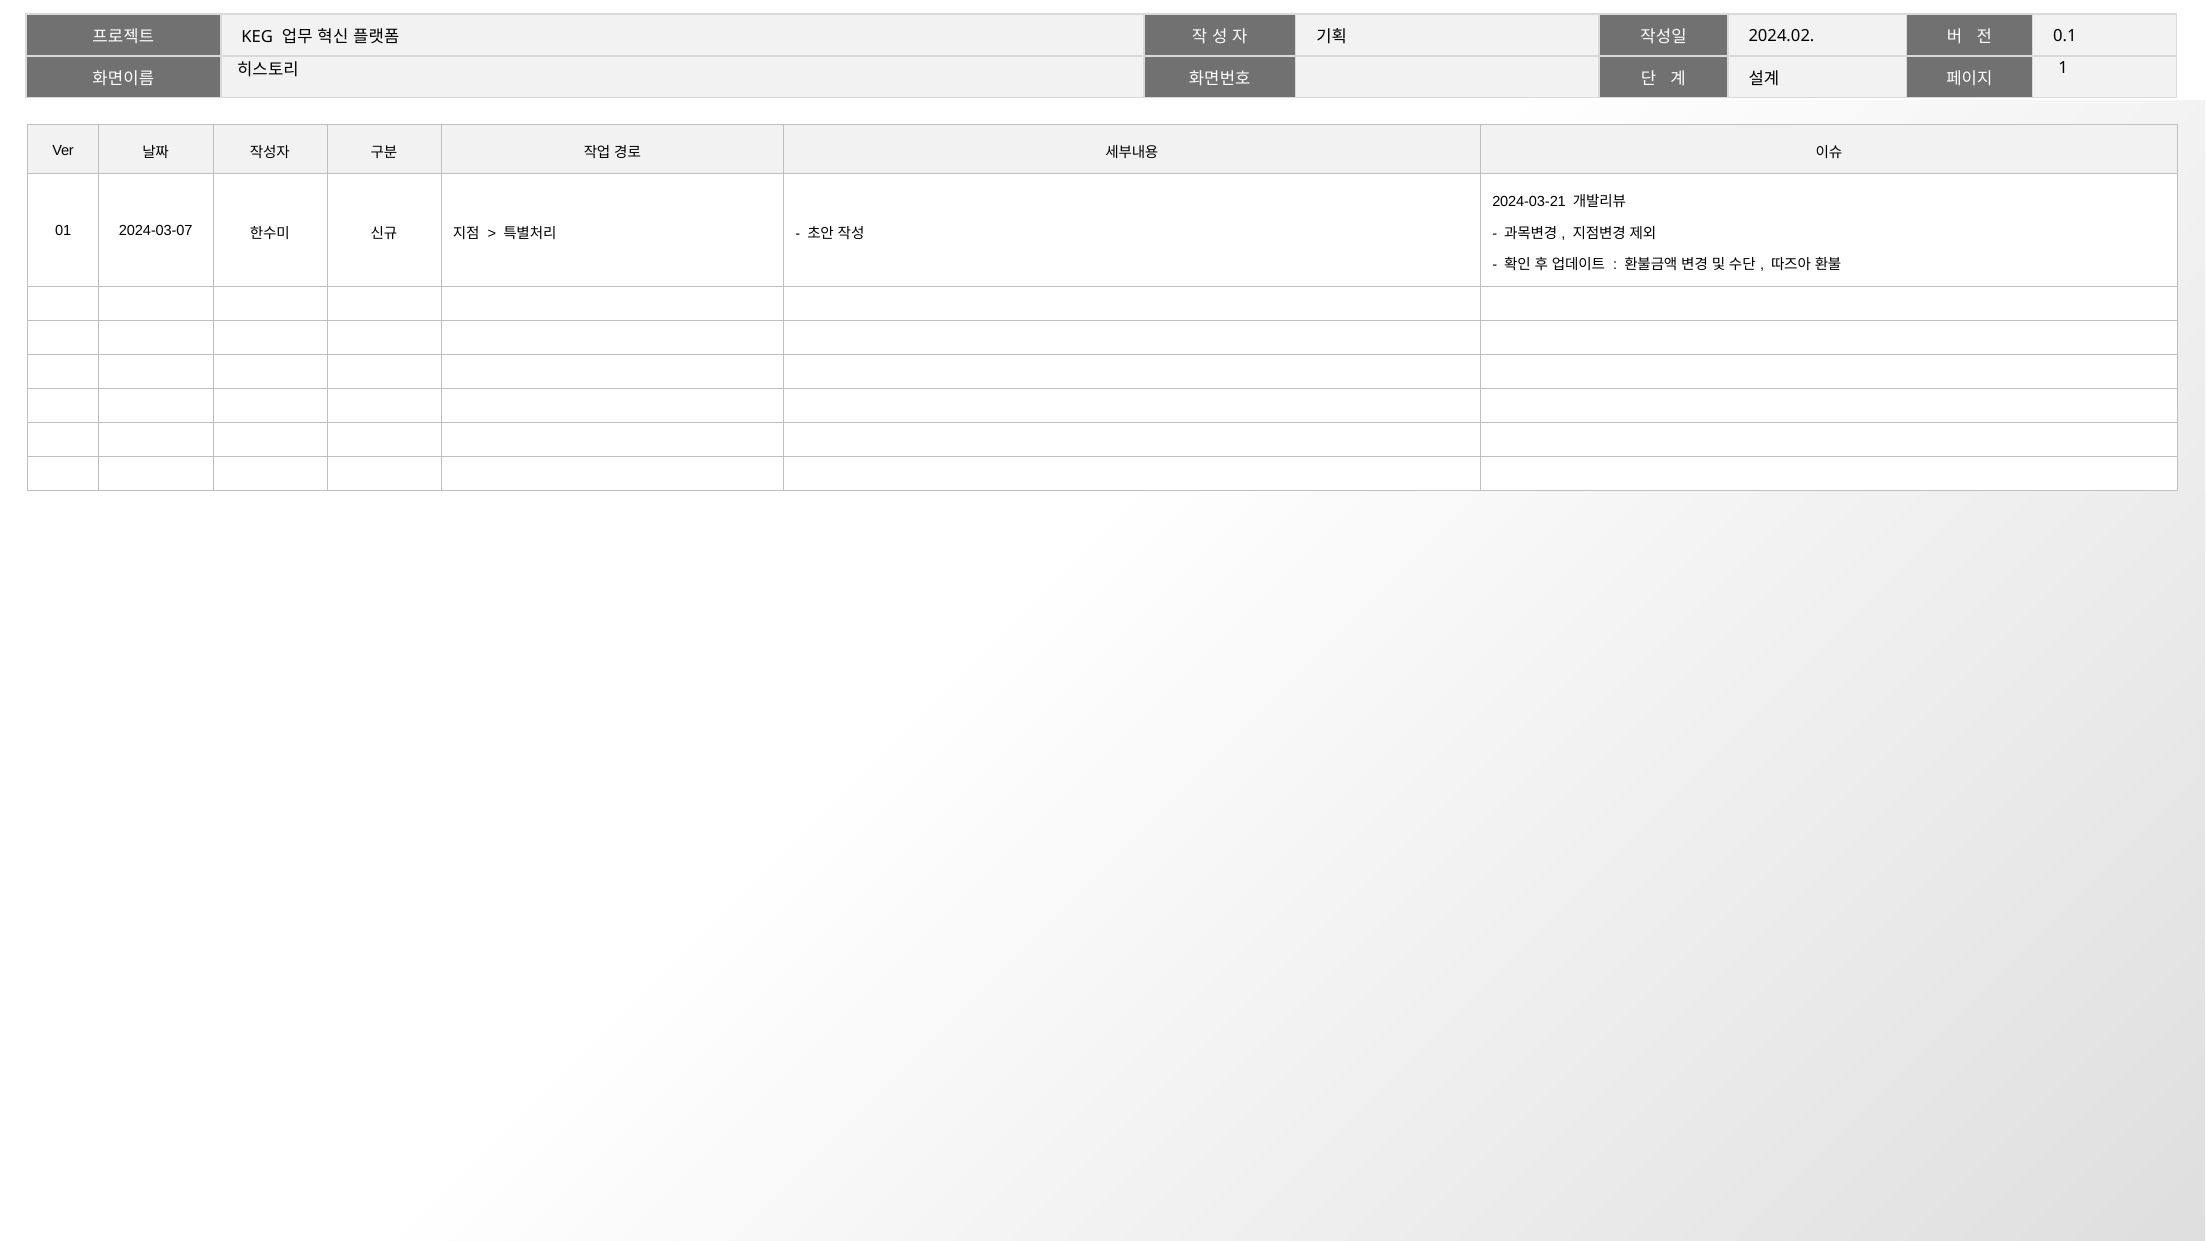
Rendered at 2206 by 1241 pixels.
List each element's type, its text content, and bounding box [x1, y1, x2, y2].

table_cell [784, 457, 1480, 490]
table_cell 2024-03-07 [99, 174, 213, 286]
table_cell [784, 389, 1480, 422]
table_cell [1481, 287, 2177, 320]
table_cell [442, 457, 783, 490]
table_cell [99, 423, 213, 456]
table_cell [784, 423, 1480, 456]
table_cell [28, 423, 98, 456]
table_header 작성자 [214, 125, 327, 173]
table_cell [28, 389, 98, 422]
table_cell [1481, 321, 2177, 354]
table_cell [28, 355, 98, 388]
table_cell 2024-03-21 개발리뷰 - 과목변경, 지점변경 제외 - 확인 후 업데이트 : 환불금액 변경 및 수단, 따즈아 환불 [1481, 174, 2177, 286]
table_cell [442, 287, 783, 320]
table_header 날짜 [99, 125, 213, 173]
table_header 이슈 [1481, 125, 2177, 173]
table_cell [442, 423, 783, 456]
table_cell [214, 287, 327, 320]
table_cell [99, 287, 213, 320]
table_cell [214, 321, 327, 354]
table_cell [328, 457, 441, 490]
table_cell [1481, 457, 2177, 490]
table_cell [328, 423, 441, 456]
table_cell [784, 355, 1480, 388]
table_cell [442, 321, 783, 354]
table_cell [328, 287, 441, 320]
table_cell [328, 355, 441, 388]
table_header 작업 경로 [442, 125, 783, 173]
table_header 세부내용 [784, 125, 1480, 173]
slide_number 0 [2043, 56, 2152, 80]
table_cell [28, 457, 98, 490]
table_cell 한수미 [214, 174, 327, 286]
table_cell [214, 389, 327, 422]
table_cell [99, 389, 213, 422]
title 히스토리 [220, 56, 1034, 81]
table_header Ver [28, 125, 98, 173]
table_cell [442, 355, 783, 388]
table_cell [784, 321, 1480, 354]
table_cell [214, 457, 327, 490]
table_cell [28, 287, 98, 320]
table_cell - 초안 작성 [784, 174, 1480, 286]
table_header 구분 [328, 125, 441, 173]
table_cell 지점 > 특별처리 [442, 174, 783, 286]
table_cell [442, 389, 783, 422]
table_cell [1481, 355, 2177, 388]
table_cell [1481, 389, 2177, 422]
table_cell 01 [28, 174, 98, 286]
table_cell 신규 [328, 174, 441, 286]
table_cell [214, 355, 327, 388]
table_cell [784, 287, 1480, 320]
table_cell [99, 457, 213, 490]
table_cell [1481, 423, 2177, 456]
table_cell [99, 355, 213, 388]
table_cell [328, 321, 441, 354]
table_cell [99, 321, 213, 354]
table_cell [214, 423, 327, 456]
table_cell [28, 321, 98, 354]
table_cell [328, 389, 441, 422]
